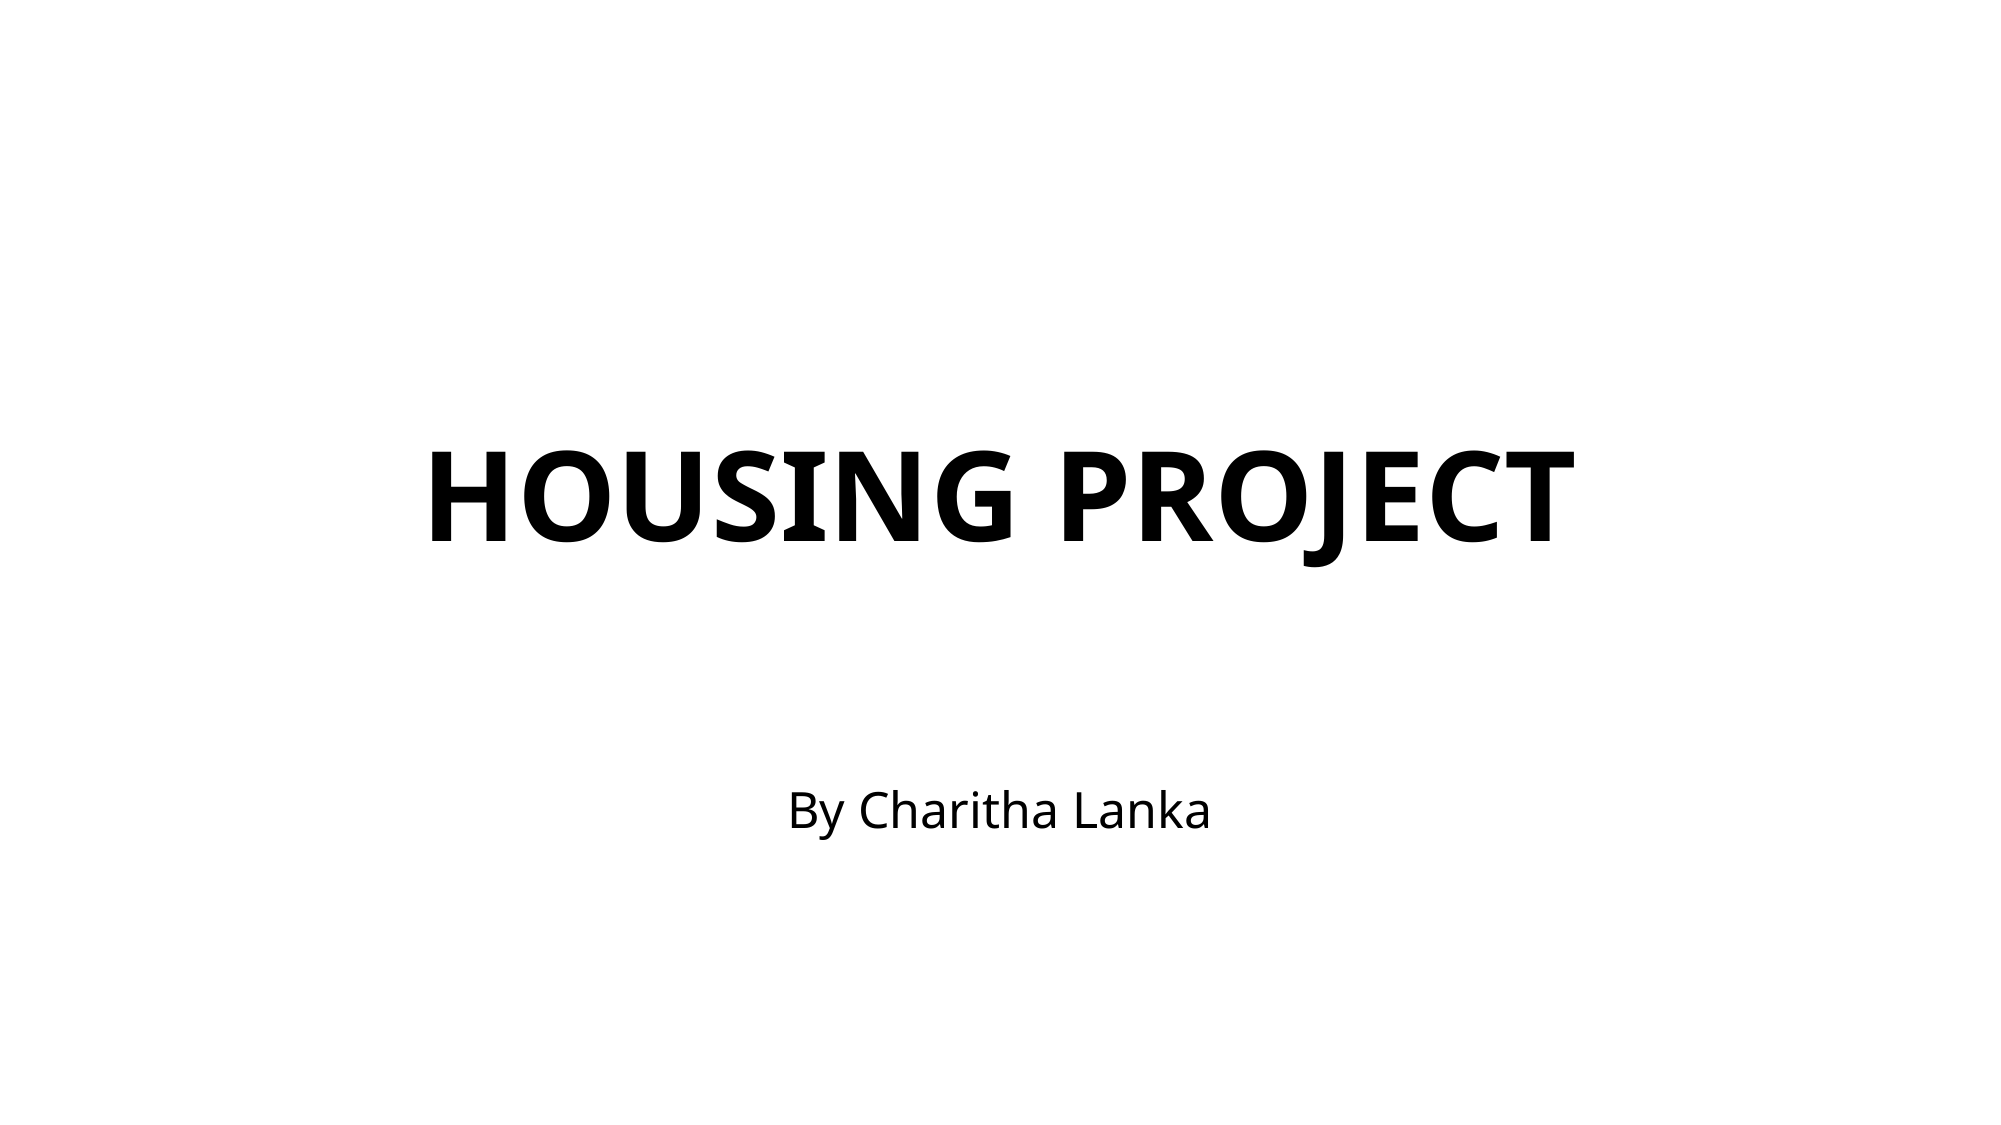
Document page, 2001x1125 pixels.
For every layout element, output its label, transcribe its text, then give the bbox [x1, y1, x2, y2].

subtitle By Charitha Lanka [249, 777, 1750, 863]
title HOUSING PROJECT [249, 184, 1750, 576]
